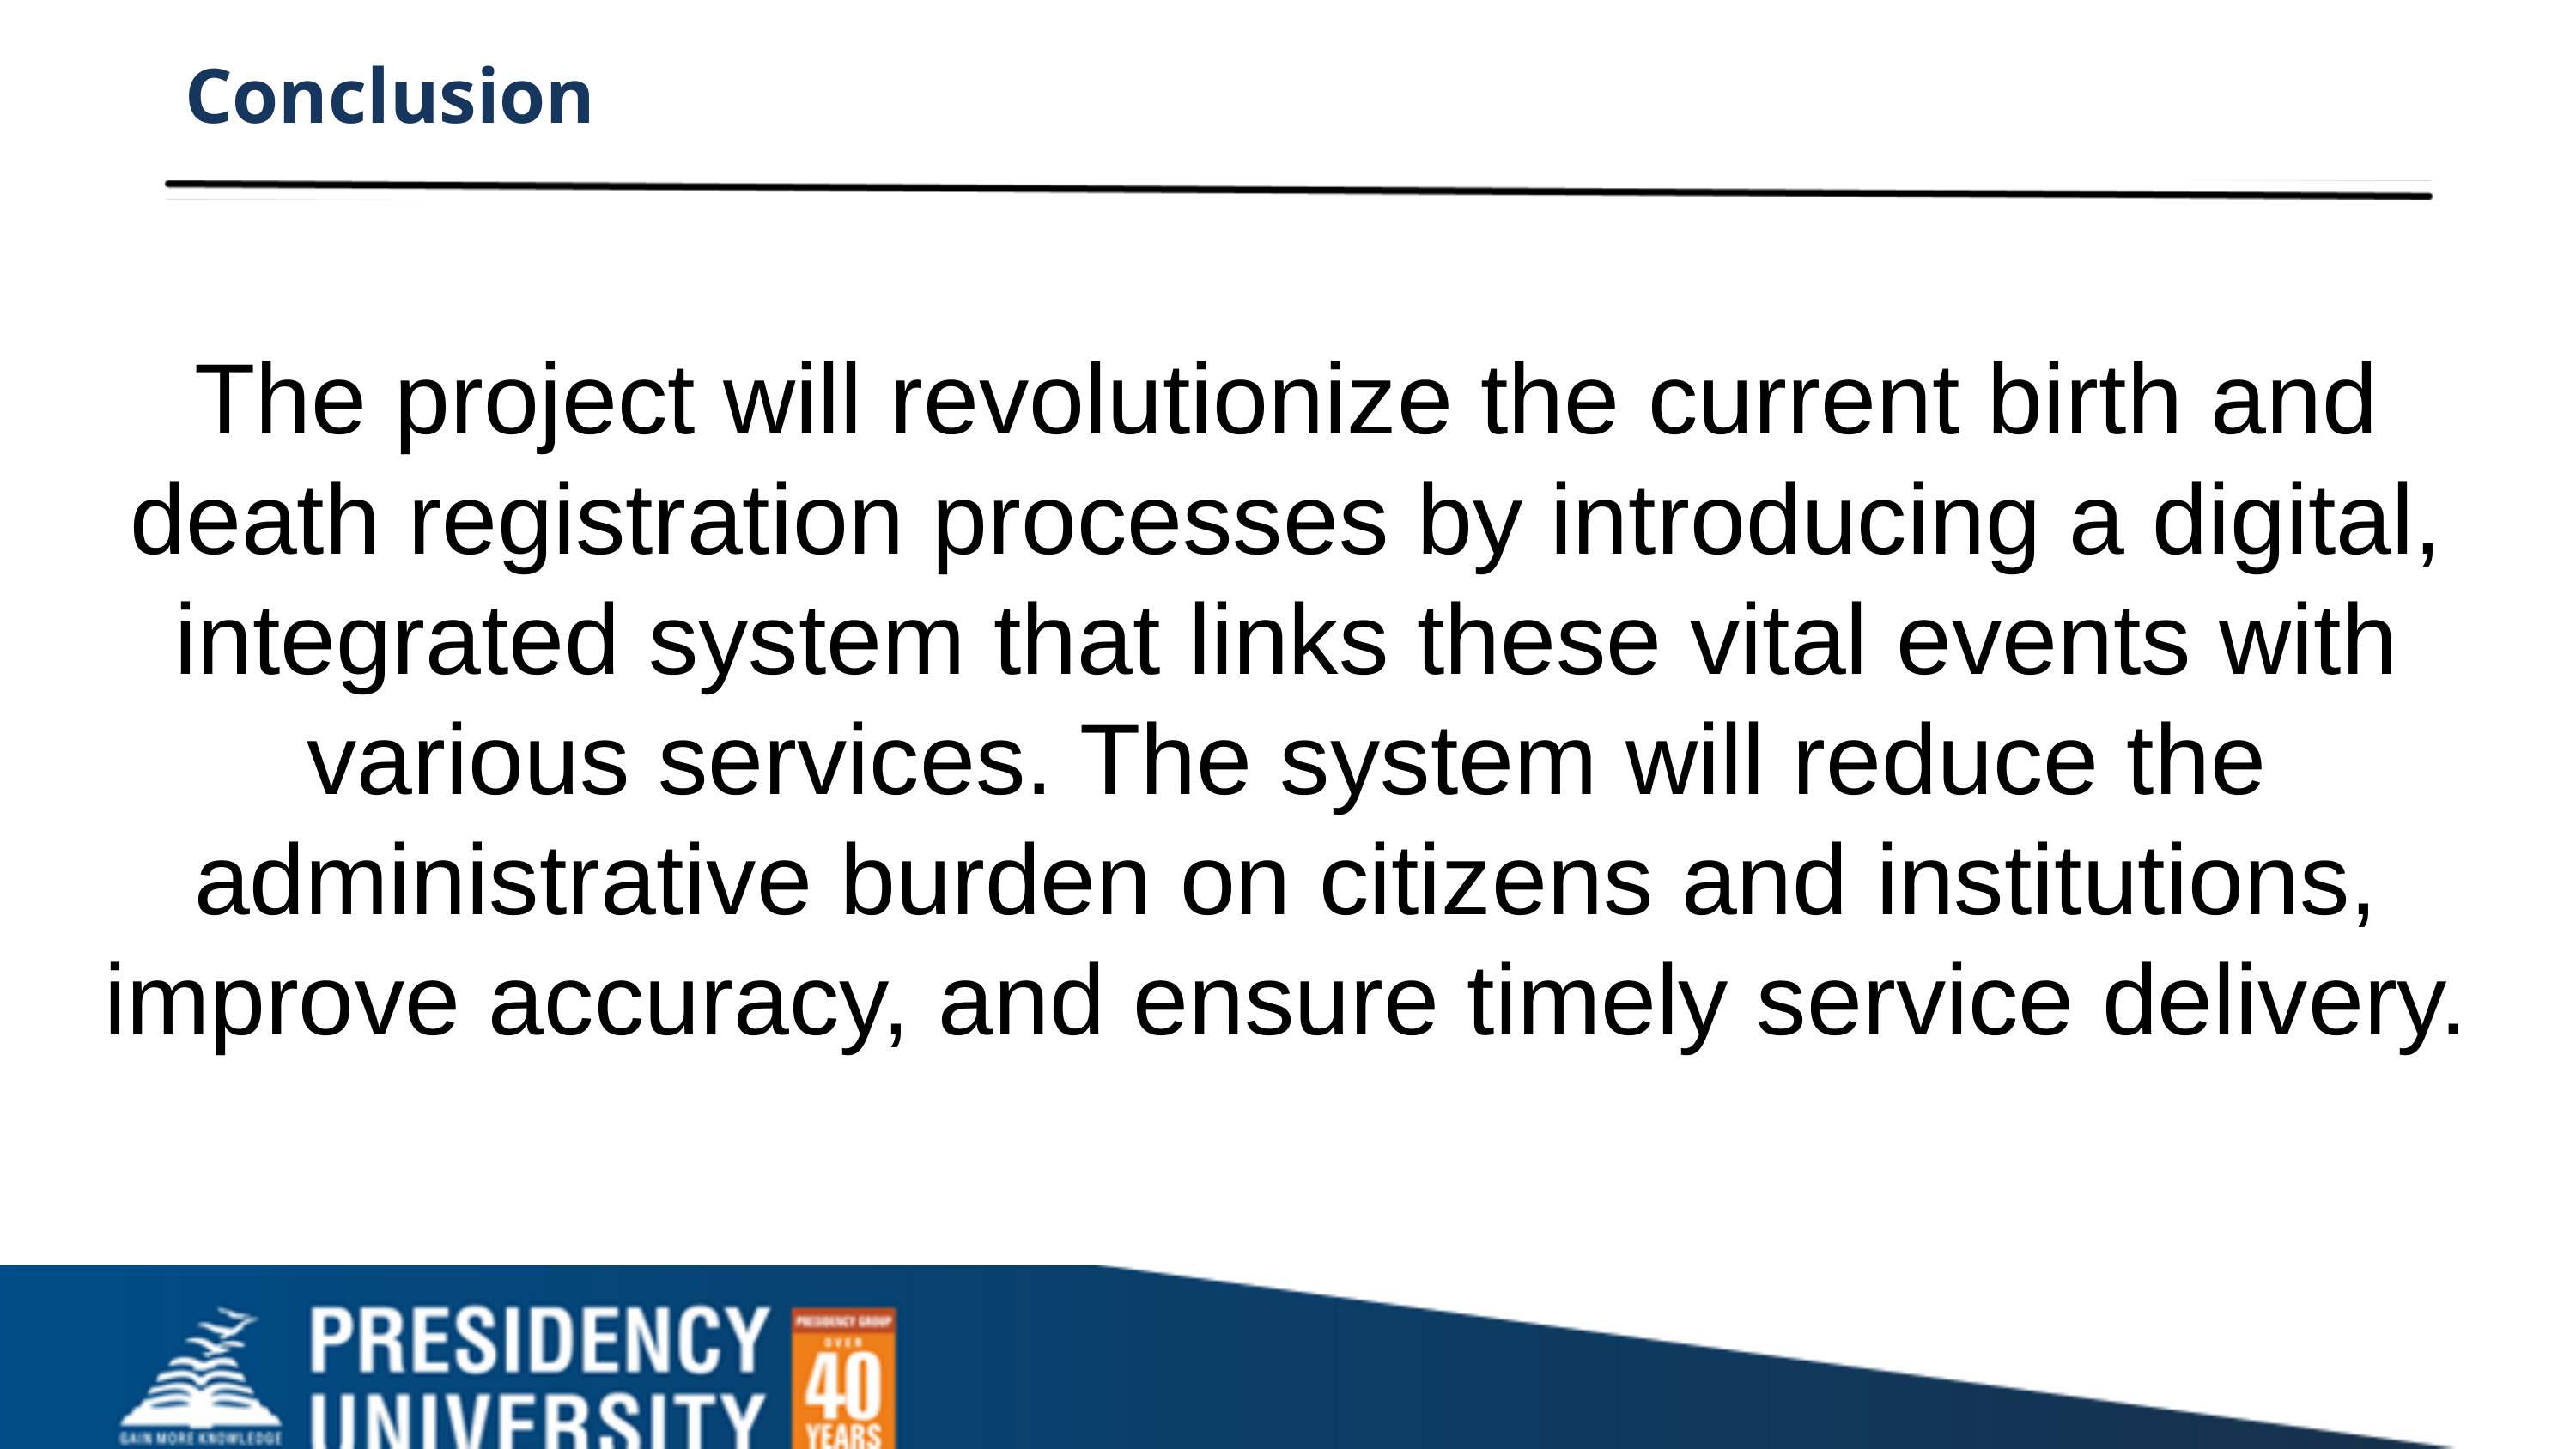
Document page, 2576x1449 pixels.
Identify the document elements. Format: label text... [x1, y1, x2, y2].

text_box [162, 180, 2435, 200]
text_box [0, 1264, 2576, 1449]
text_box Conclusion [184, 48, 2413, 139]
text_box The project will revolutionize the current birth and death registration processes by introducing a digital, integrated system that links these vital events with various services. The system will reduce the administrative burden on citizens and institutions, improve accuracy, and ensure timely service delivery. [68, 333, 2508, 1055]
